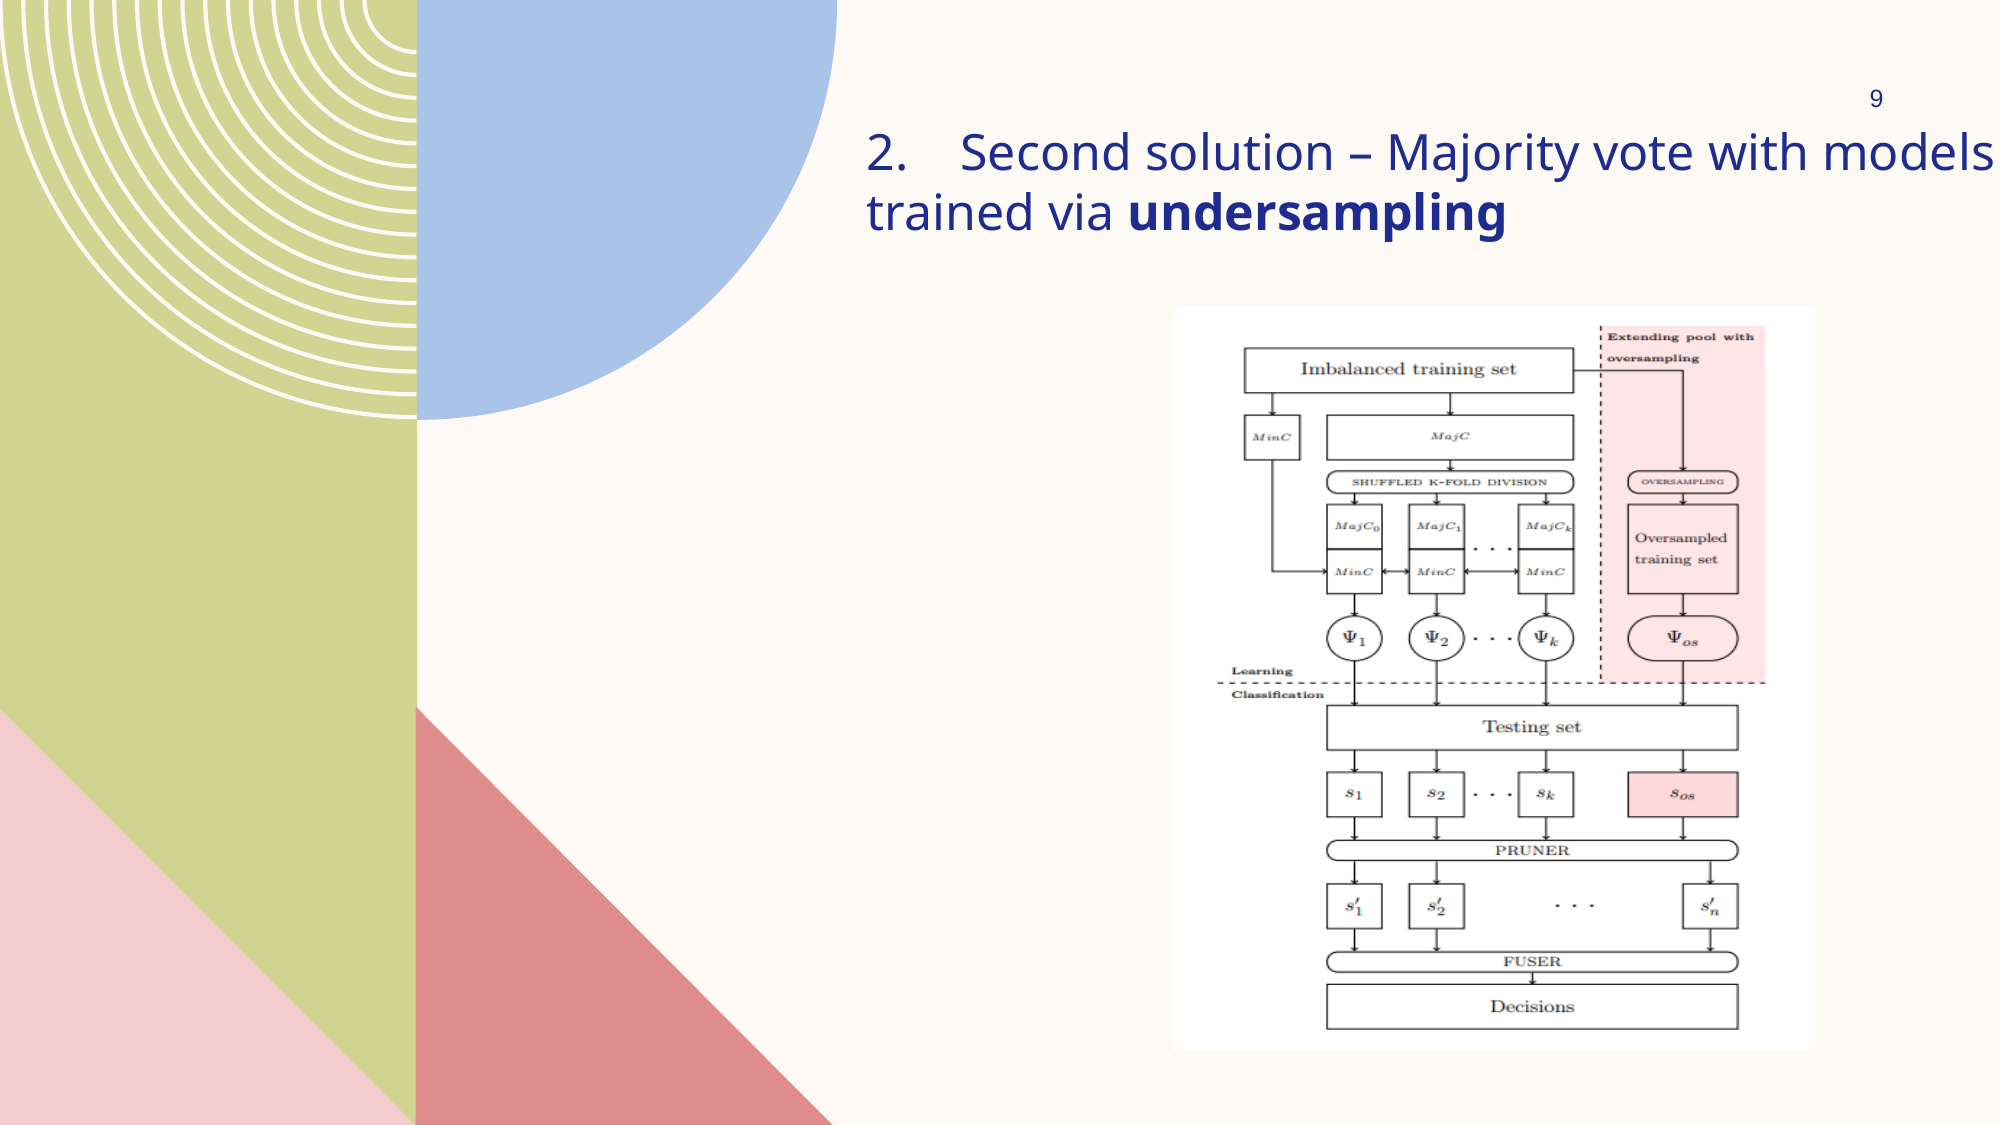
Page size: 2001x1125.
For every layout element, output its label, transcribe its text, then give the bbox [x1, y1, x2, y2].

slide_number 9 [1795, 75, 1958, 120]
picture [1173, 306, 1816, 1050]
list 2. Second solution – Majority vote with models trained via undersampling [866, 120, 2000, 552]
